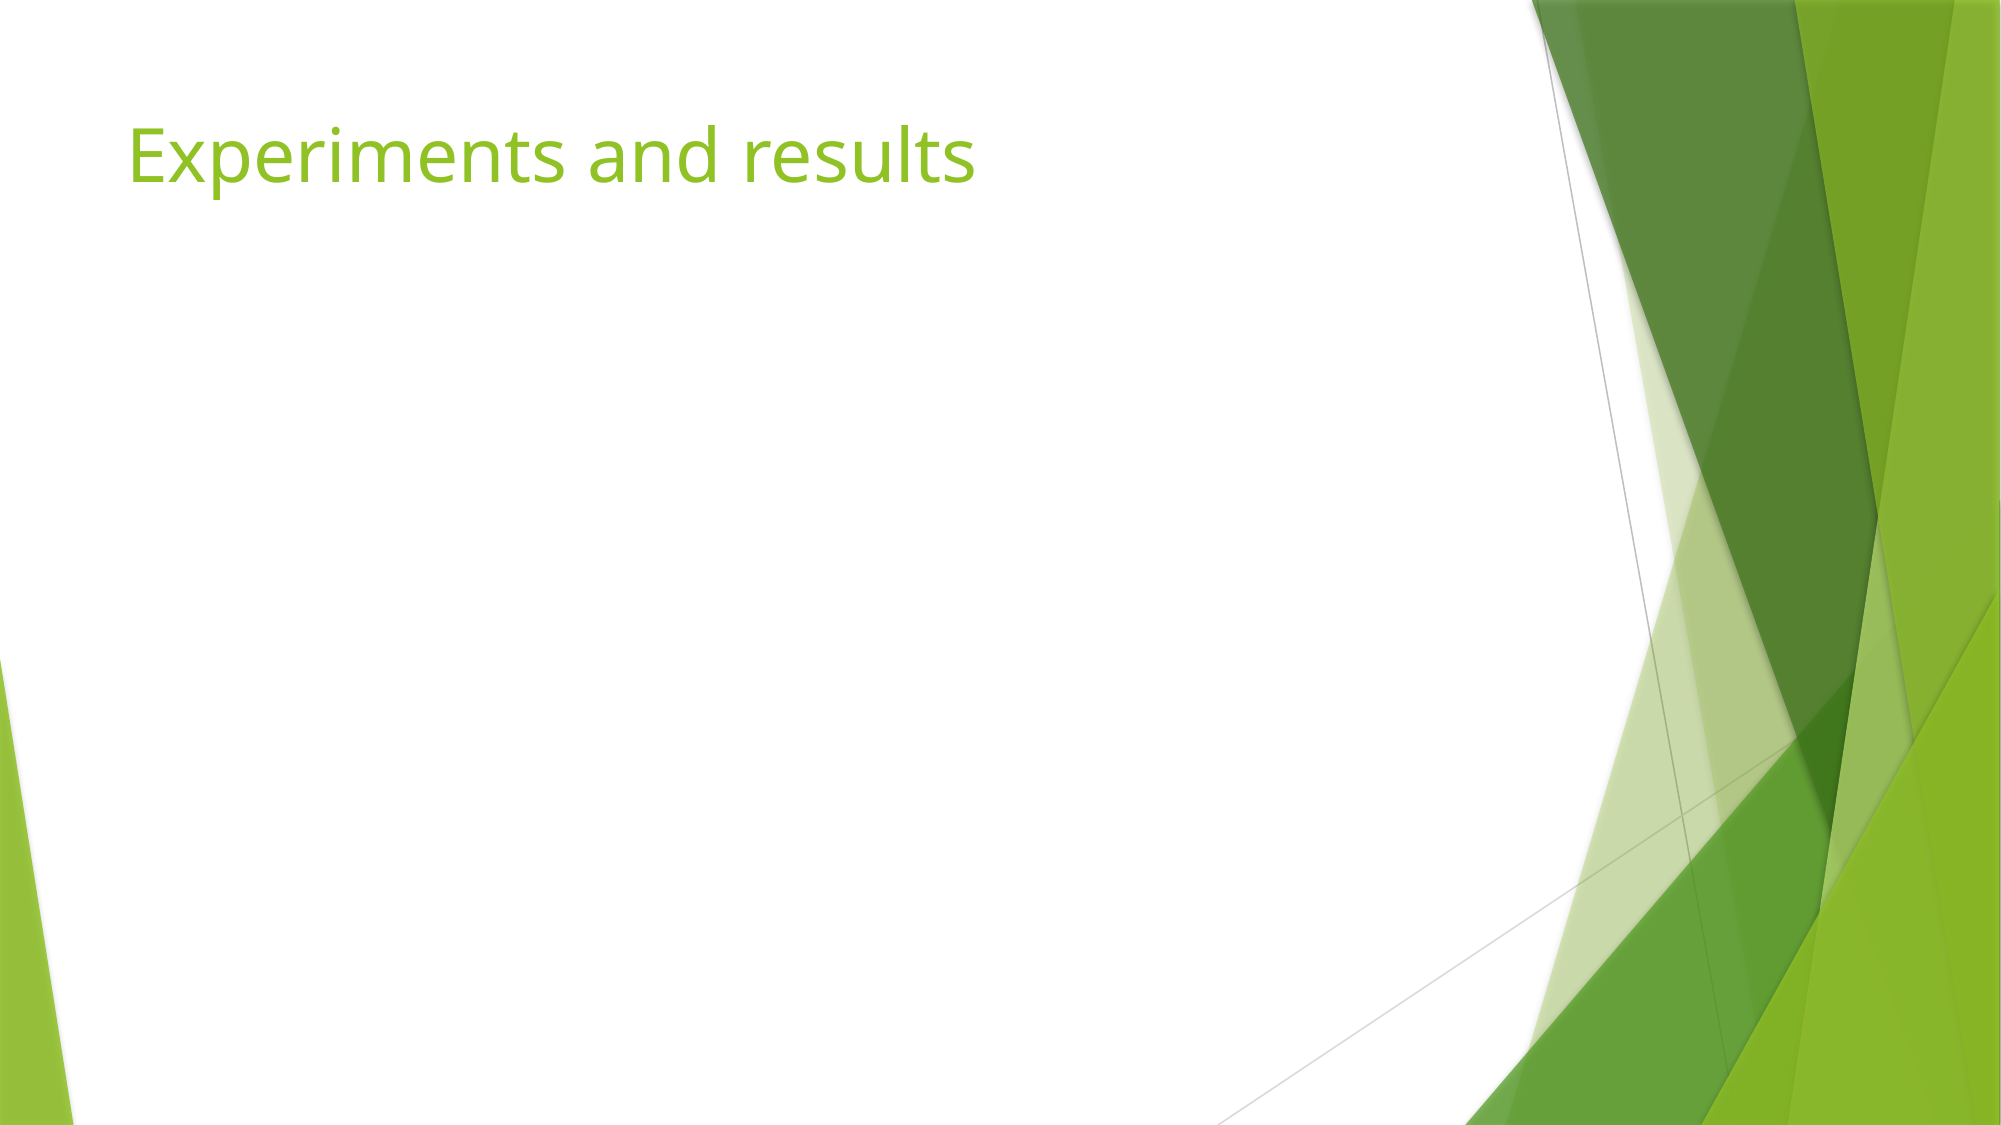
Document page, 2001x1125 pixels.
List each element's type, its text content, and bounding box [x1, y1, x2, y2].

title Experiments and results [111, 99, 1522, 317]
